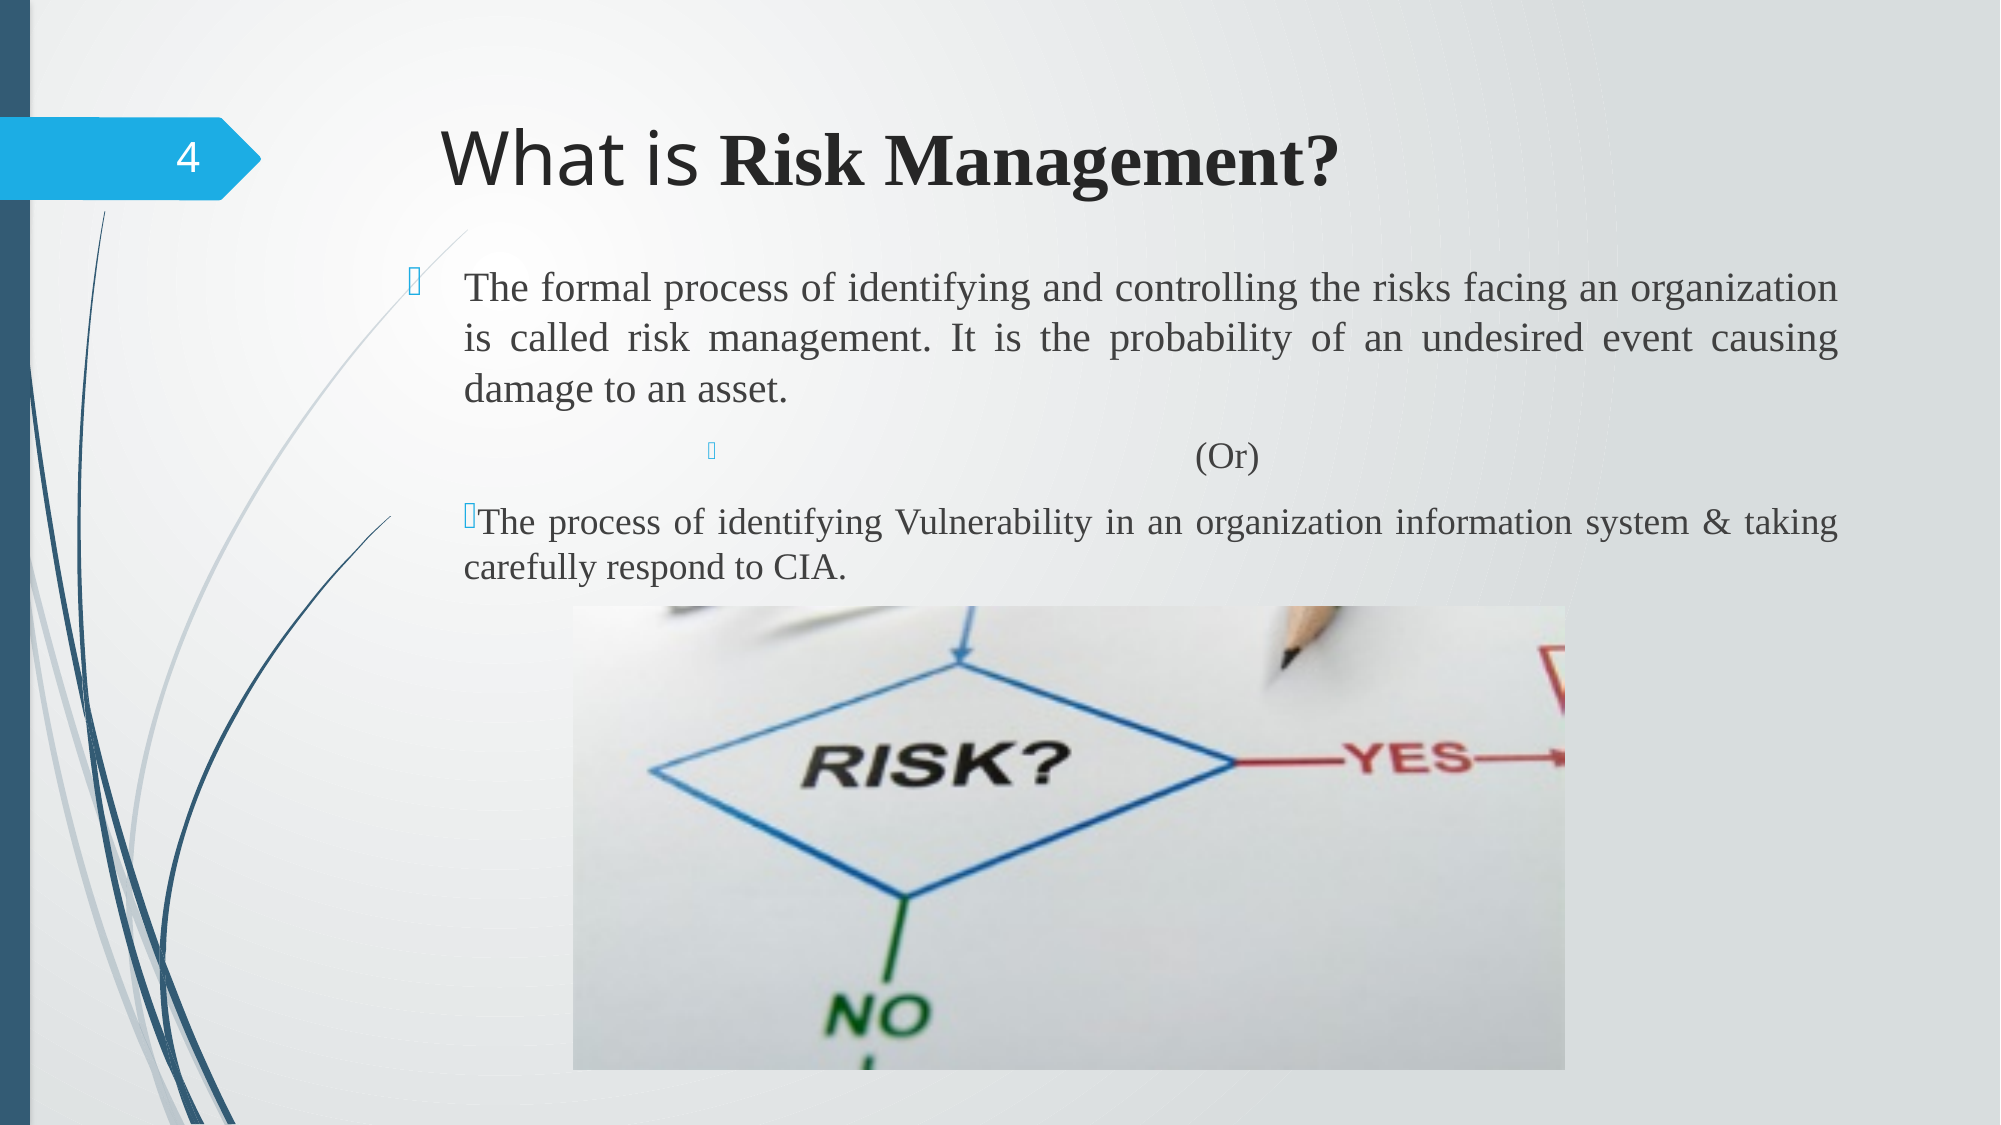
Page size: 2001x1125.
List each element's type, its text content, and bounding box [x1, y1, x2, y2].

picture [573, 606, 1565, 1070]
title What is Risk Management? [425, 102, 1888, 313]
list The formal process of identifying and controlling the risks facing an organization is called risk management. It is the probability of an undesired event causing damage to an asset. (Or) The process of identifying Vulnerability in an organization information system & taking carefully respond to CIA. [392, 252, 1856, 873]
slide_number 4 [87, 129, 216, 190]
